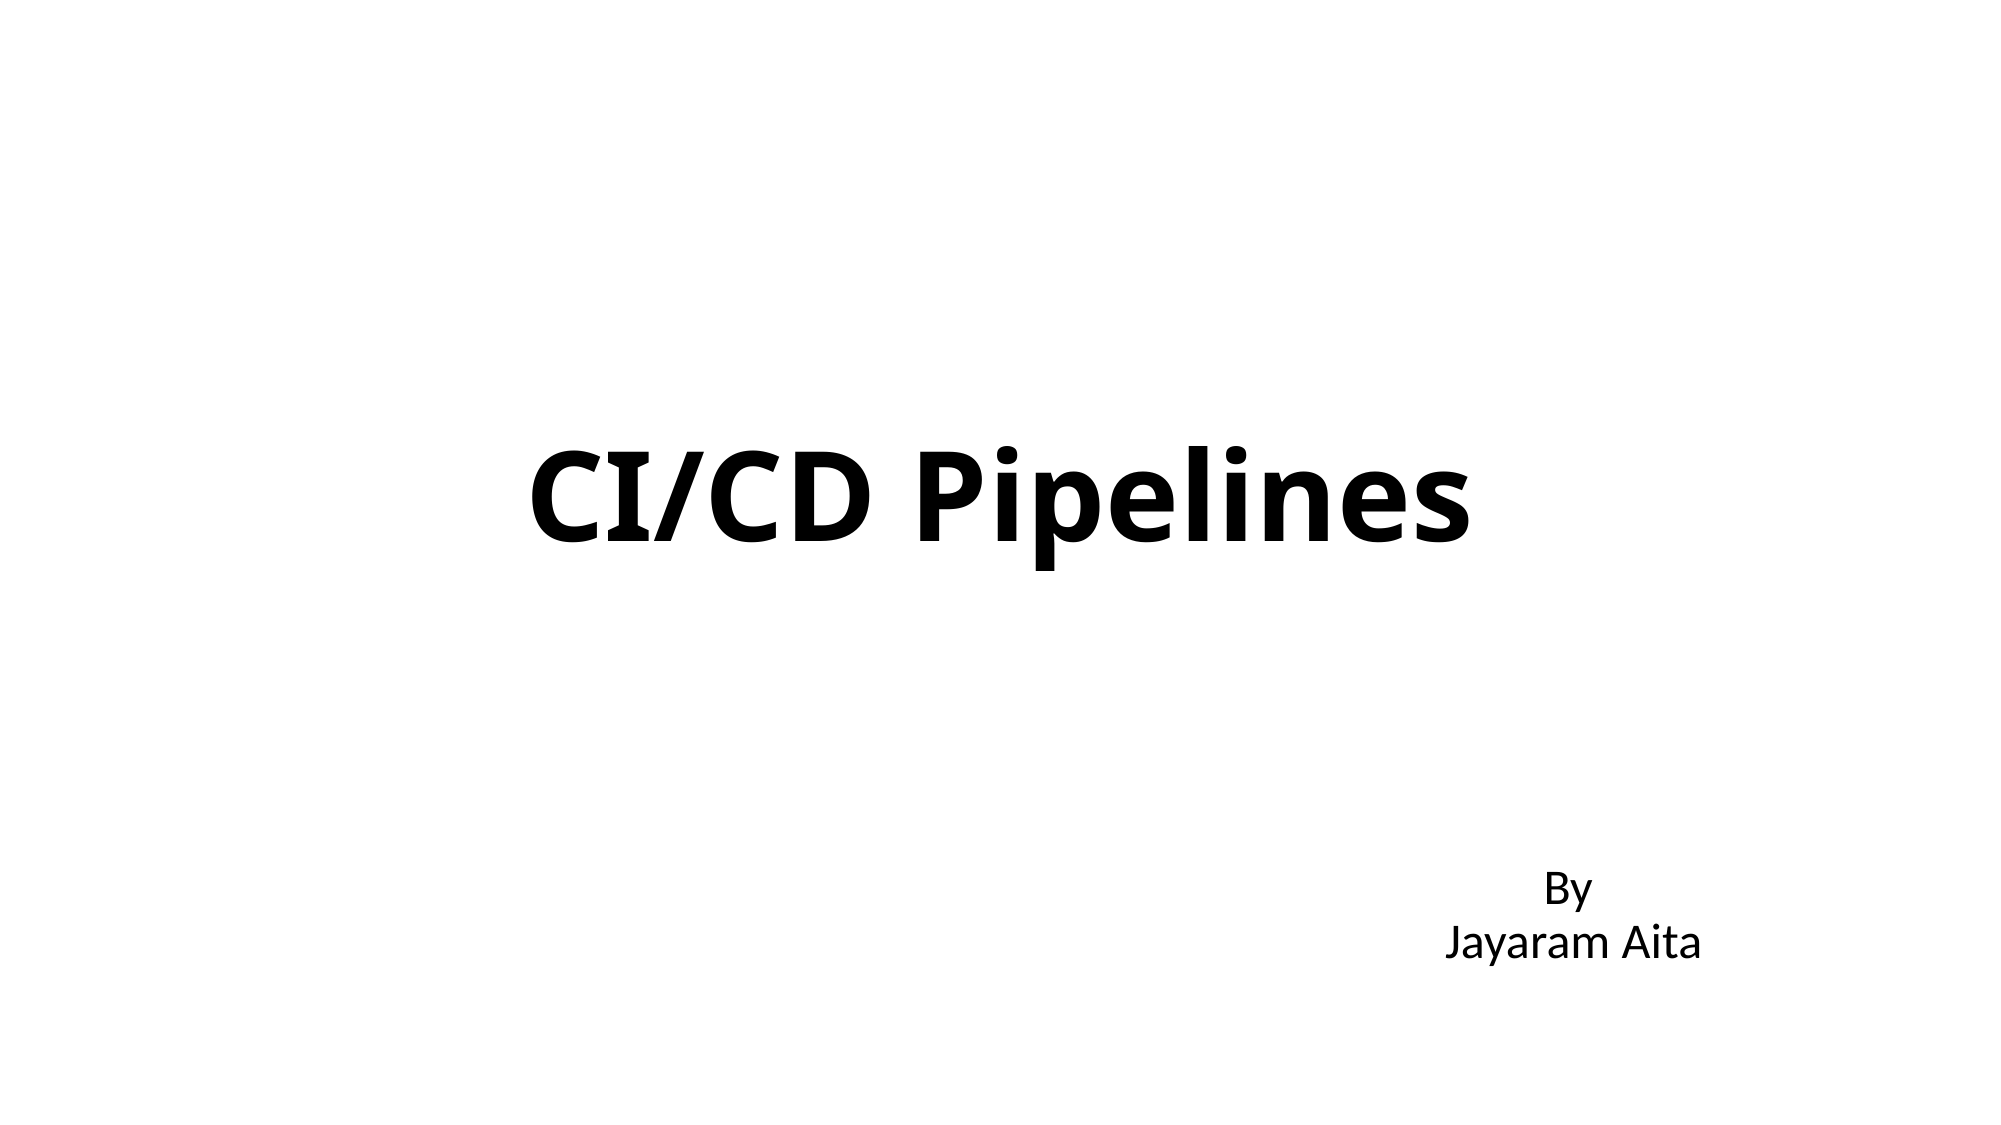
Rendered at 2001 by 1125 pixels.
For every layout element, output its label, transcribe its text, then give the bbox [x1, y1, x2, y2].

subtitle By Jayaram Aita [1202, 853, 1946, 1034]
title CI/CD Pipelines [249, 184, 1750, 576]
